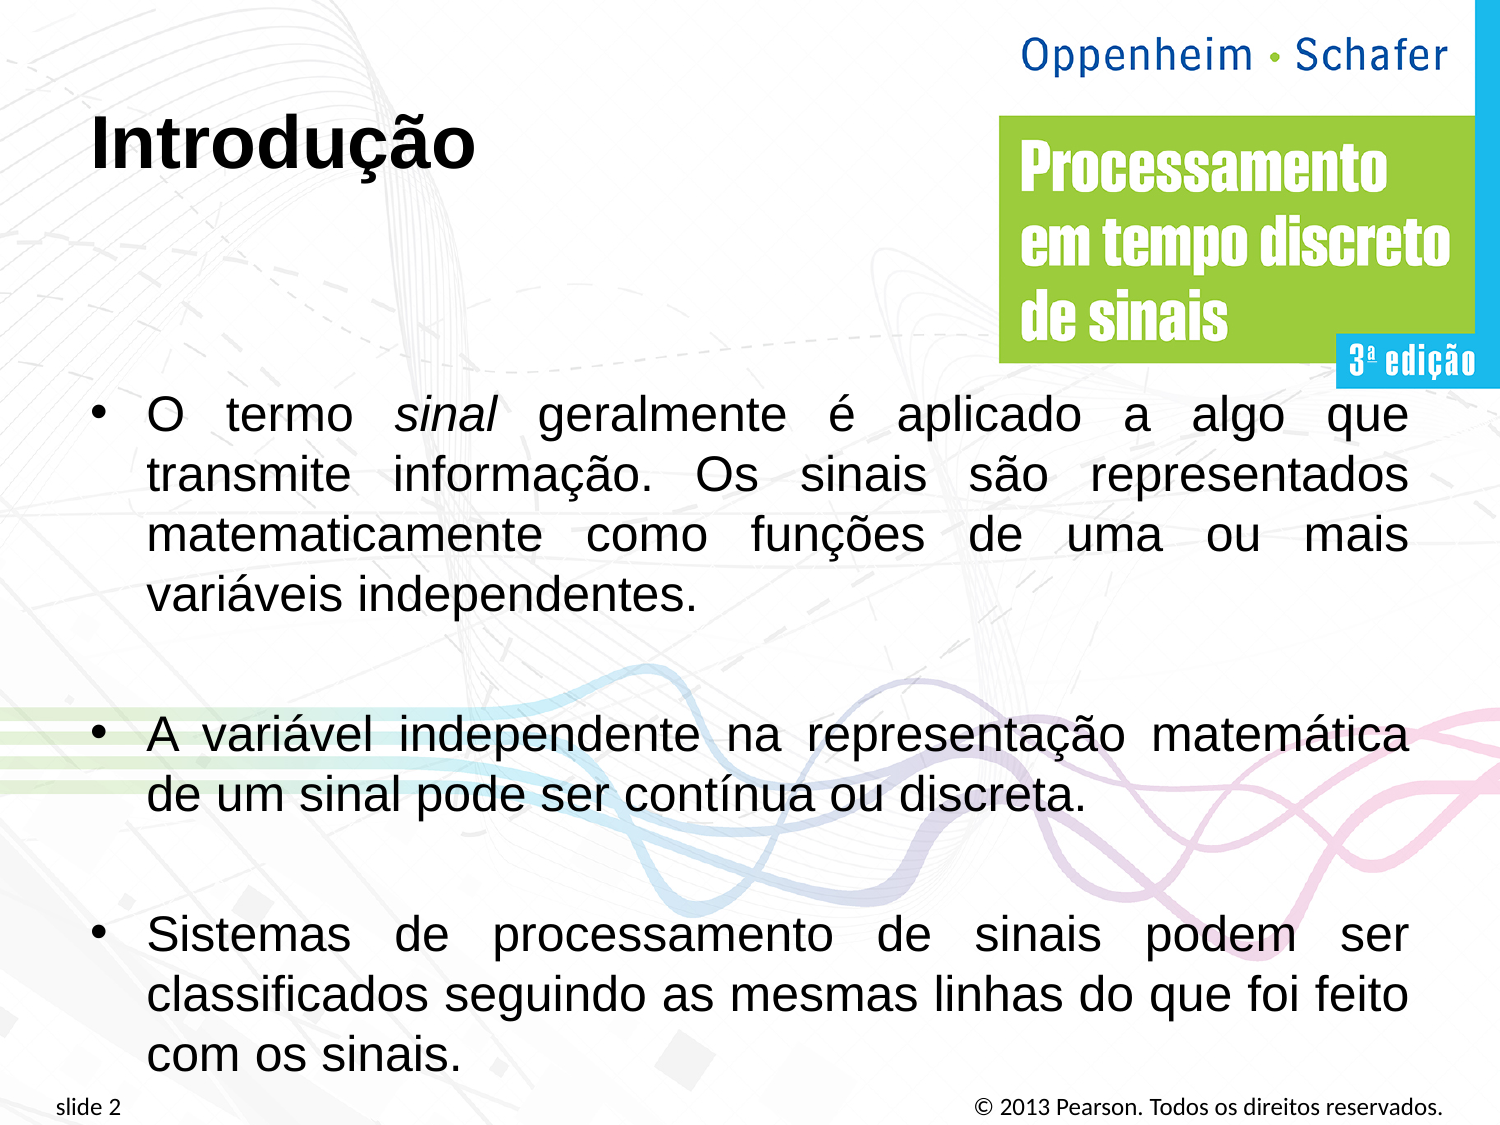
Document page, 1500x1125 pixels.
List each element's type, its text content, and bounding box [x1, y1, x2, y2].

picture [1387, 351, 1397, 373]
list O termo sinal geralmente é aplicado a algo que transmite informação. Os sinais são representados matematicamente como funções de uma ou mais variáveis independentes. A variável independente na representação matemática de um sinal pode ser contínua ou discreta. Sistemas de processamento de sinais podem ser classificados seguindo as mesmas linhas do que foi feito com os sinais. [75, 373, 1425, 1071]
picture [1446, 351, 1457, 375]
picture [1463, 351, 1474, 375]
title Introdução [75, 45, 998, 233]
picture [0, 0, 1500, 1125]
